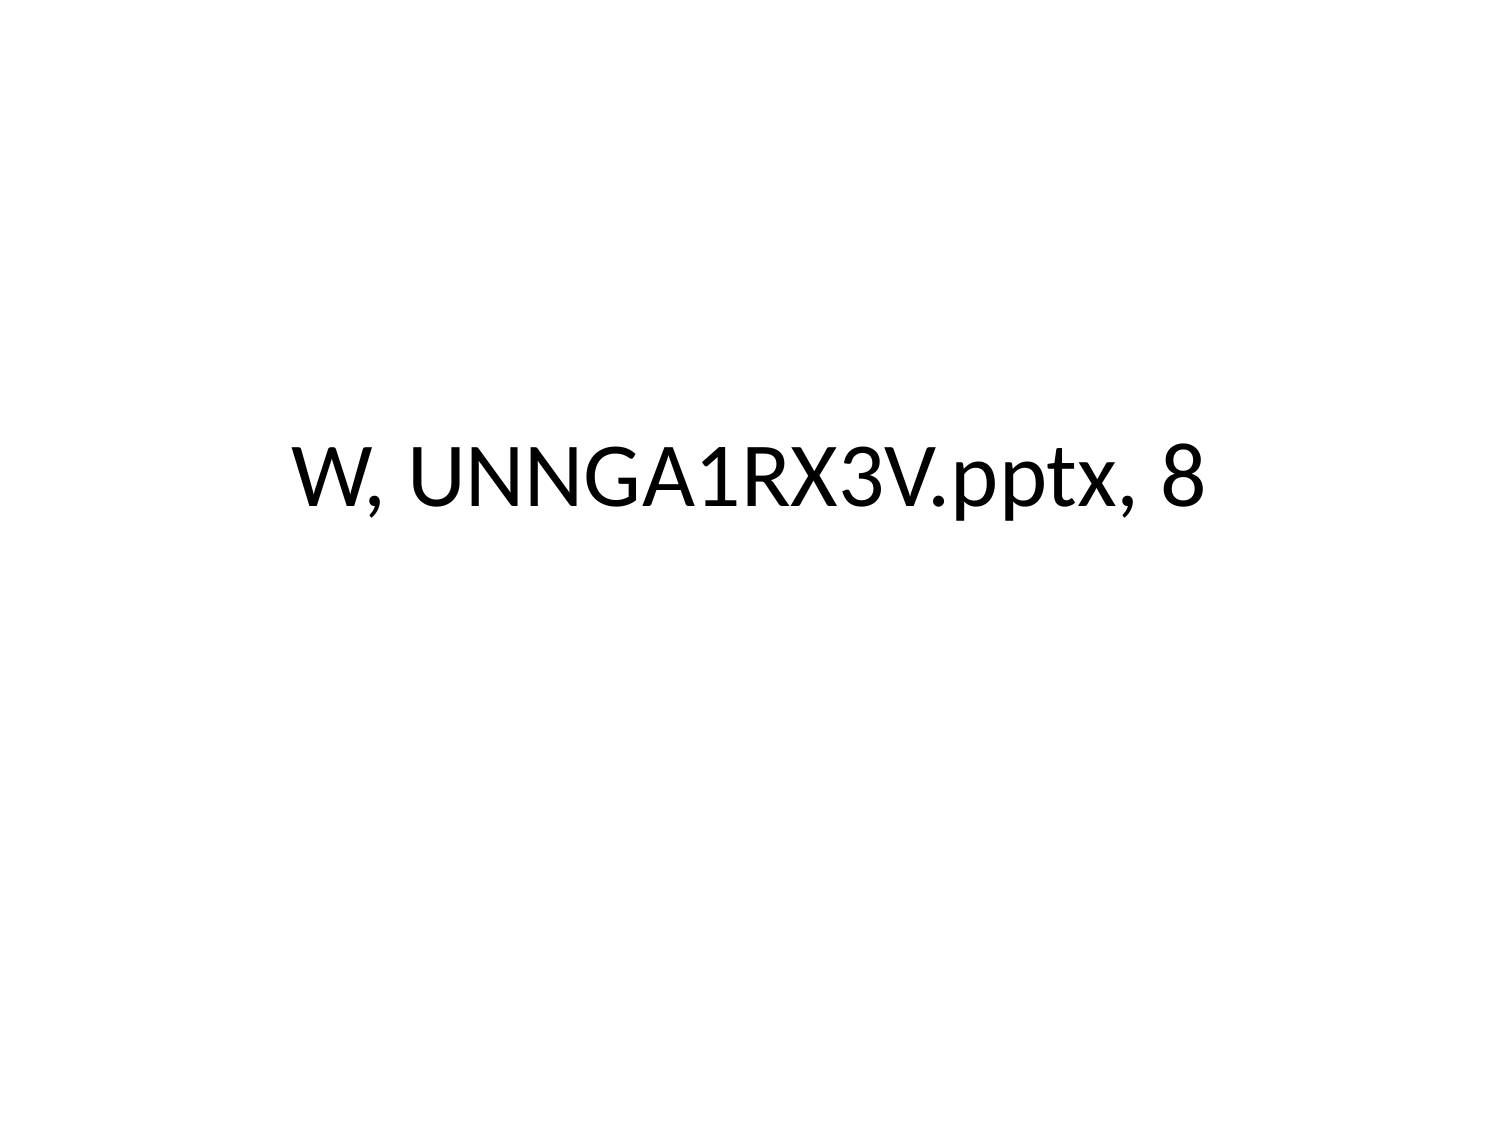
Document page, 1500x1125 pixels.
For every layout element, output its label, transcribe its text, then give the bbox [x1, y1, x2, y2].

title W, UNNGA1RX3V.pptx, 8 [112, 349, 1388, 591]
